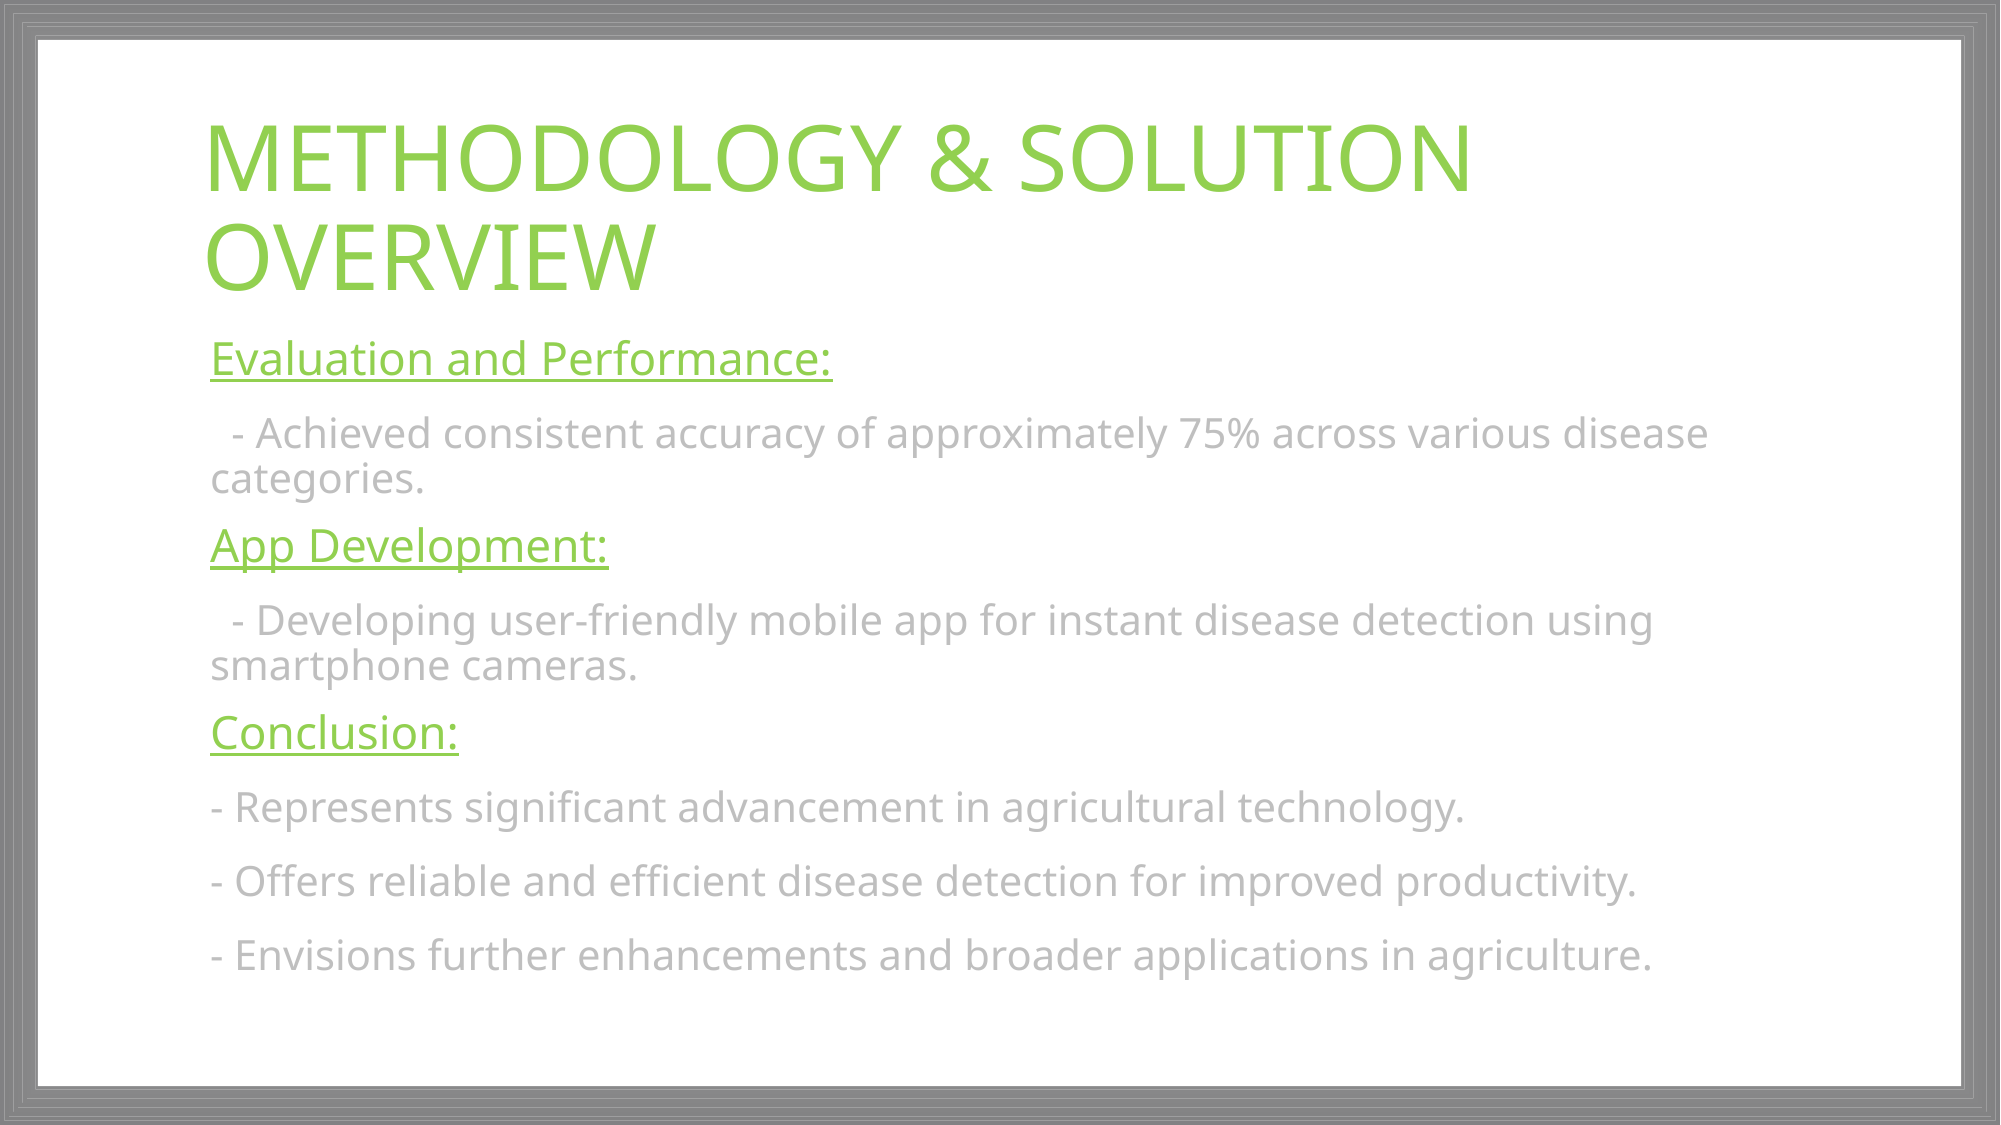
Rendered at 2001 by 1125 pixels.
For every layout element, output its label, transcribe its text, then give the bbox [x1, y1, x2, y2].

list Evaluation and Performance: - Achieved consistent accuracy of approximately 75% across various disease categories. App Development: - Developing user-friendly mobile app for instant disease detection using smartphone cameras. Conclusion: - Represents significant advancement in agricultural technology. - Offers reliable and efficient disease detection for improved productivity. - Envisions further enhancements and broader applications in agriculture. [187, 337, 1808, 1000]
title METHODOLOGY & SOLUTION OVERVIEW [187, 99, 1808, 323]
